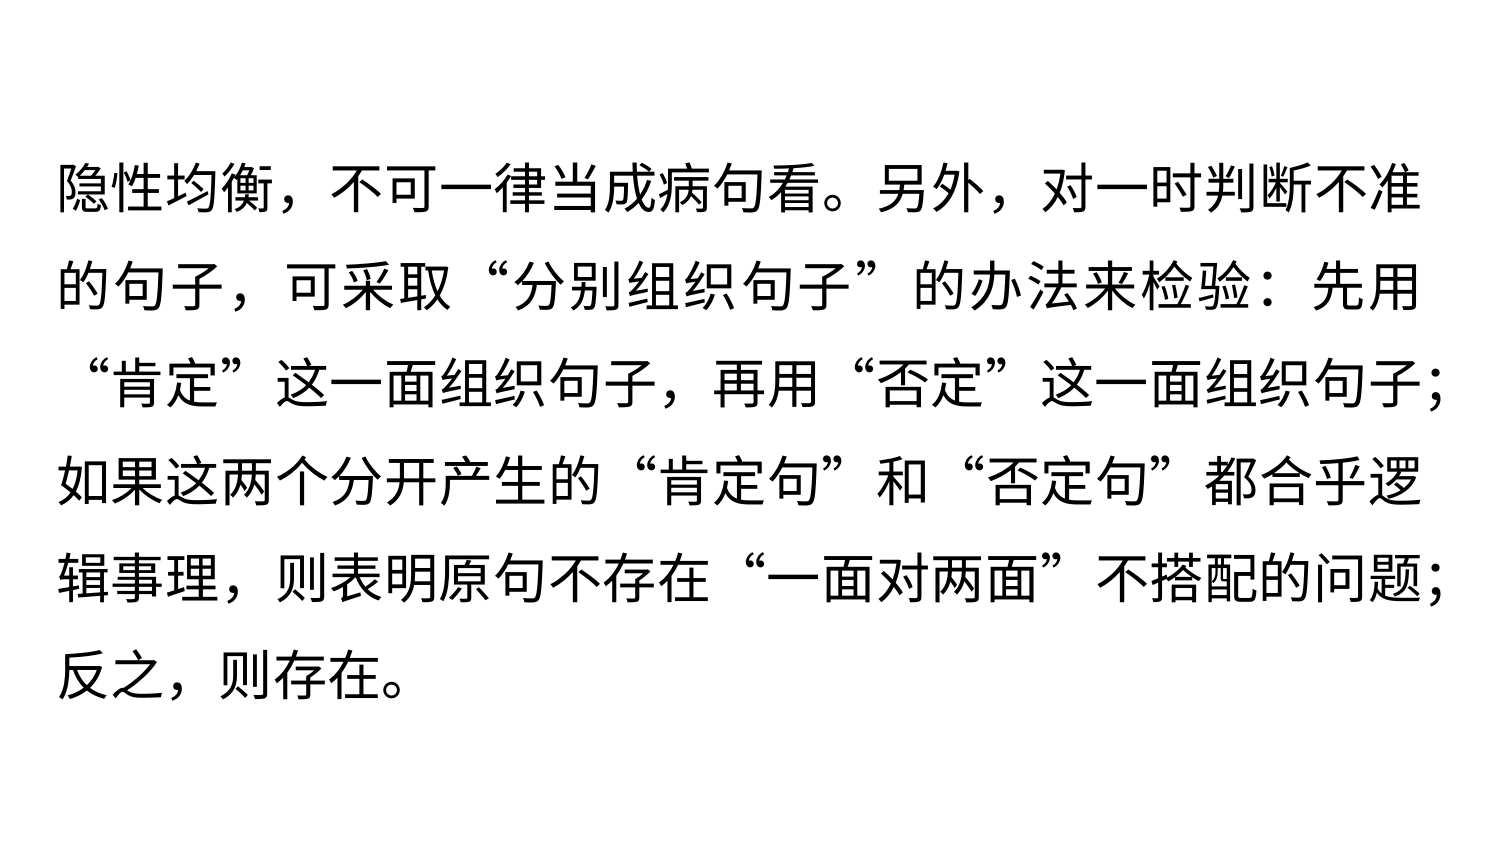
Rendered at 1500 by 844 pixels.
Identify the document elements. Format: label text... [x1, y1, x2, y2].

text_box 隐性均衡，不可一律当成病句看。另外，对一时判断不准的句子，可采取“分别组织句子”的办法来检验：先用“肯定”这一面组织句子，再用“否定”这一面组织句子；如果这两个分开产生的“肯定句”和“否定句”都合乎逻辑事理，则表明原句不存在“一面对两面”不搭配的问题；反之，则存在。 [41, 114, 1438, 715]
